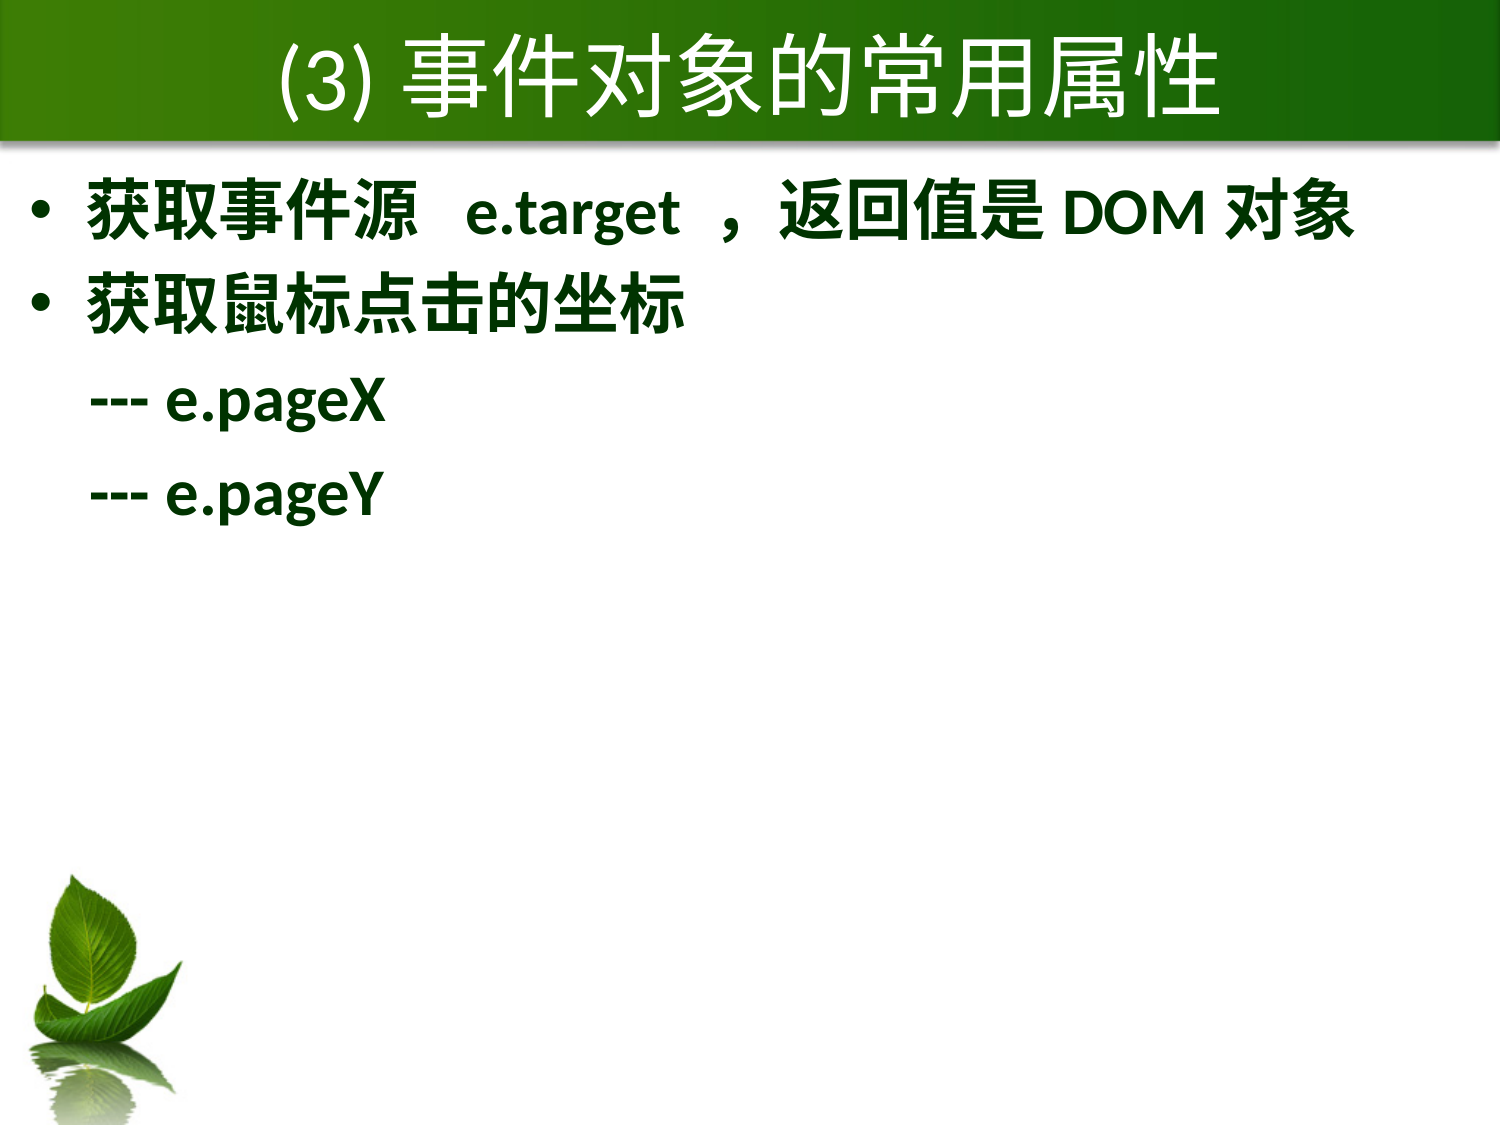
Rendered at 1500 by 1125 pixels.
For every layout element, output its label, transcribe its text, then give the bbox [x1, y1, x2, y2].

title (3)事件对象的常用属性 [5, 9, 1495, 138]
picture [0, 0, 1500, 1125]
list 获取事件源 e.target ，返回值是DOM对象 获取鼠标点击的坐标 --- e.pageX --- e.pageY [14, 160, 1483, 548]
